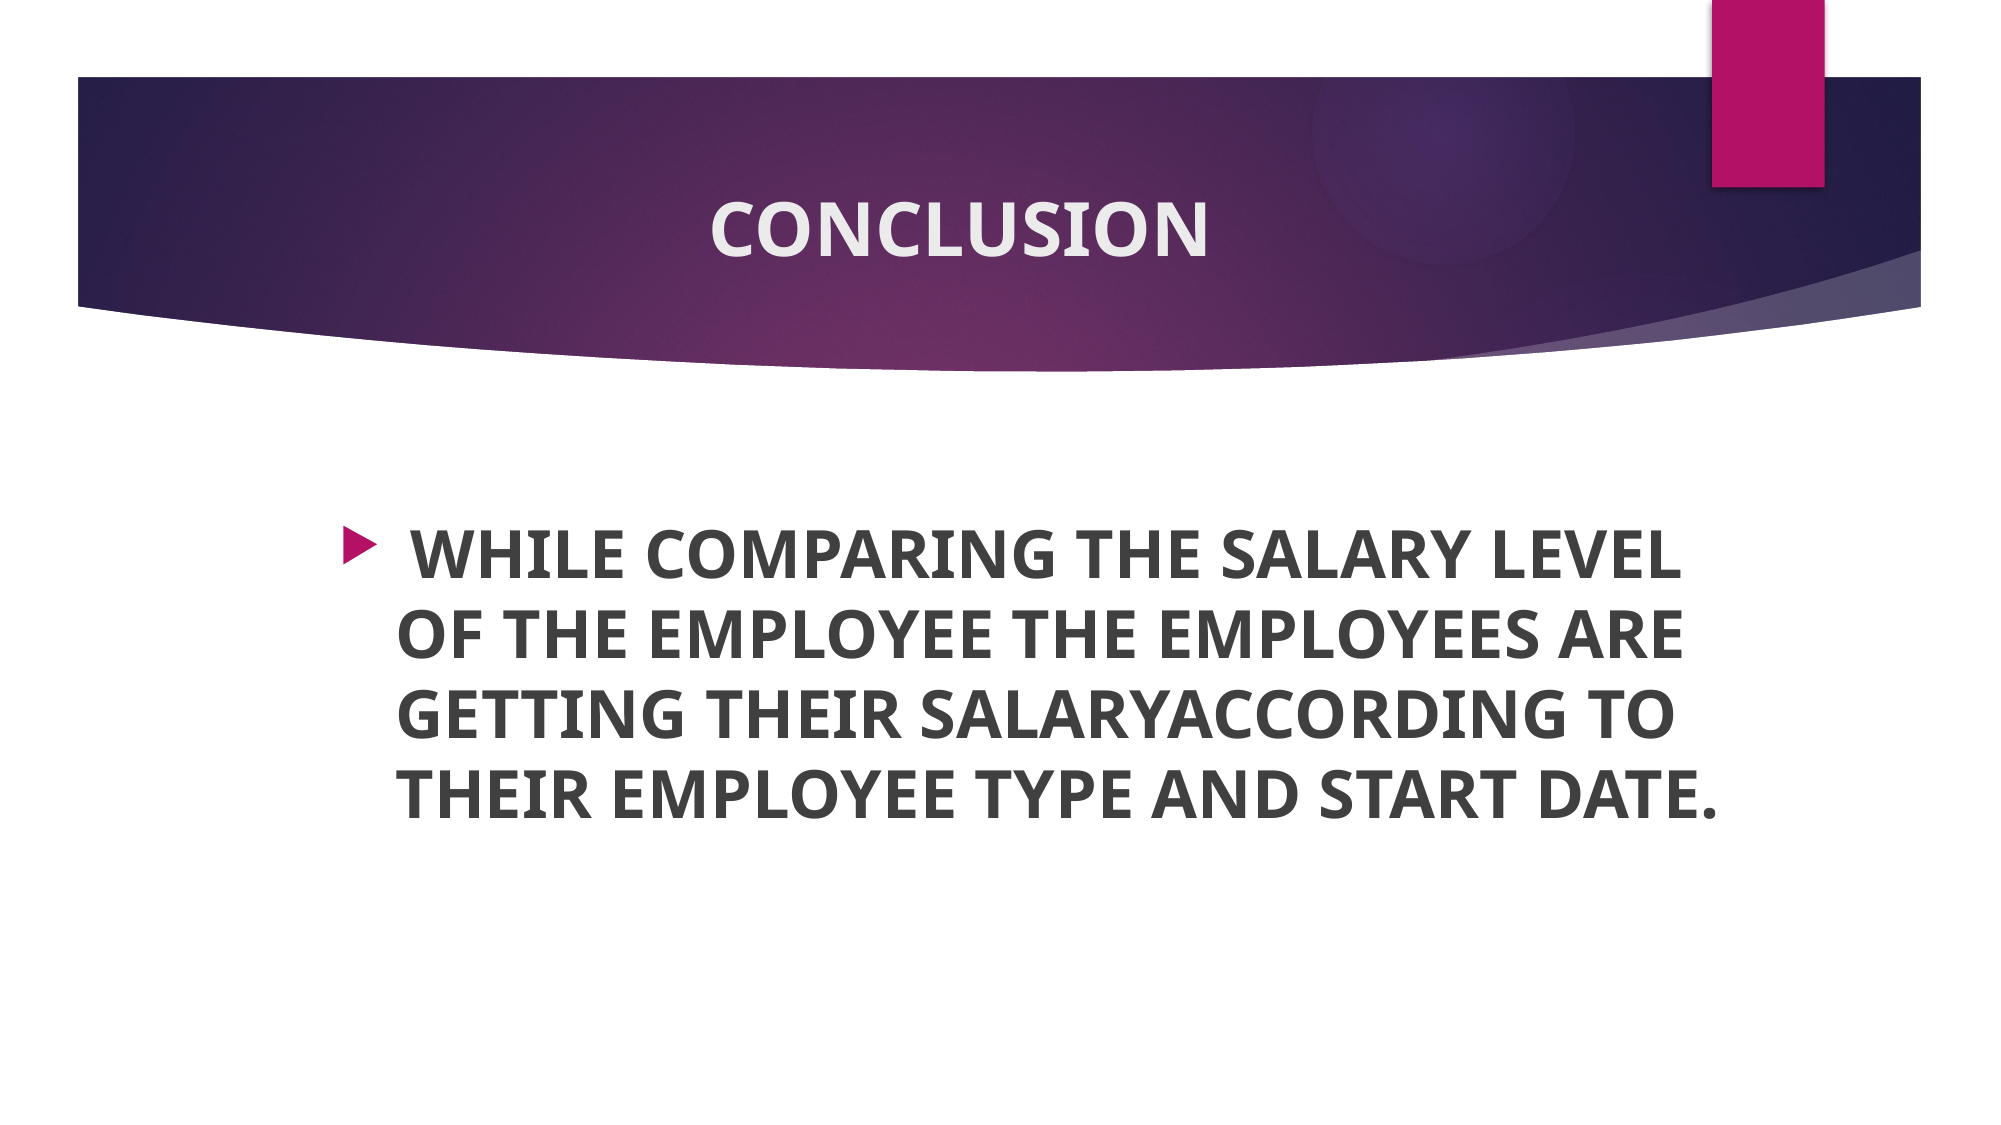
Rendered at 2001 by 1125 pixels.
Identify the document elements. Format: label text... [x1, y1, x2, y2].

title CONCLUSION [693, 168, 2000, 285]
list WHILE COMPARING THE SALARY LEVEL OF THE EMPLOYEE THE EMPLOYEES ARE GETTING THEIR SALARYACCORDING TO THEIR EMPLOYEE TYPE AND START DATE. [324, 503, 1772, 1065]
